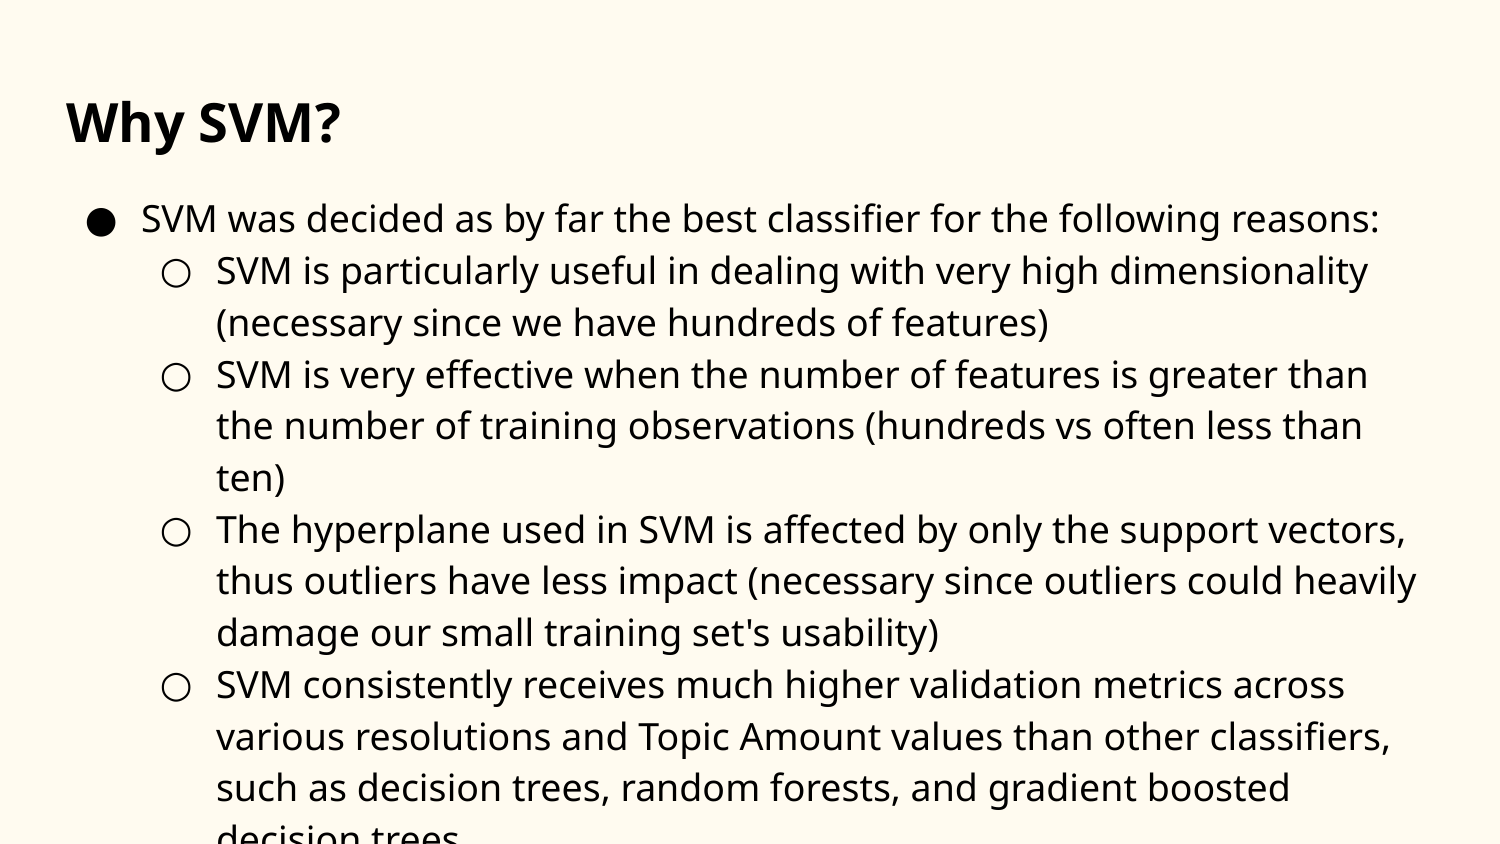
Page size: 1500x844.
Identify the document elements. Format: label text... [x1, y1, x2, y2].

list SVM was decided as by far the best classifier for the following reasons: SVM is particularly useful in dealing with very high dimensionality (necessary since we have hundreds of features) SVM is very effective when the number of features is greater than the number of training observations (hundreds vs often less than ten) The hyperplane used in SVM is affected by only the support vectors, thus outliers have less impact (necessary since outliers could heavily damage our small training set's usability) SVM consistently receives much higher validation metrics across various resolutions and Topic Amount values than other classifiers, such as decision trees, random forests, and gradient boosted decision trees [51, 174, 1437, 752]
title Why SVM? [51, 72, 1449, 174]
